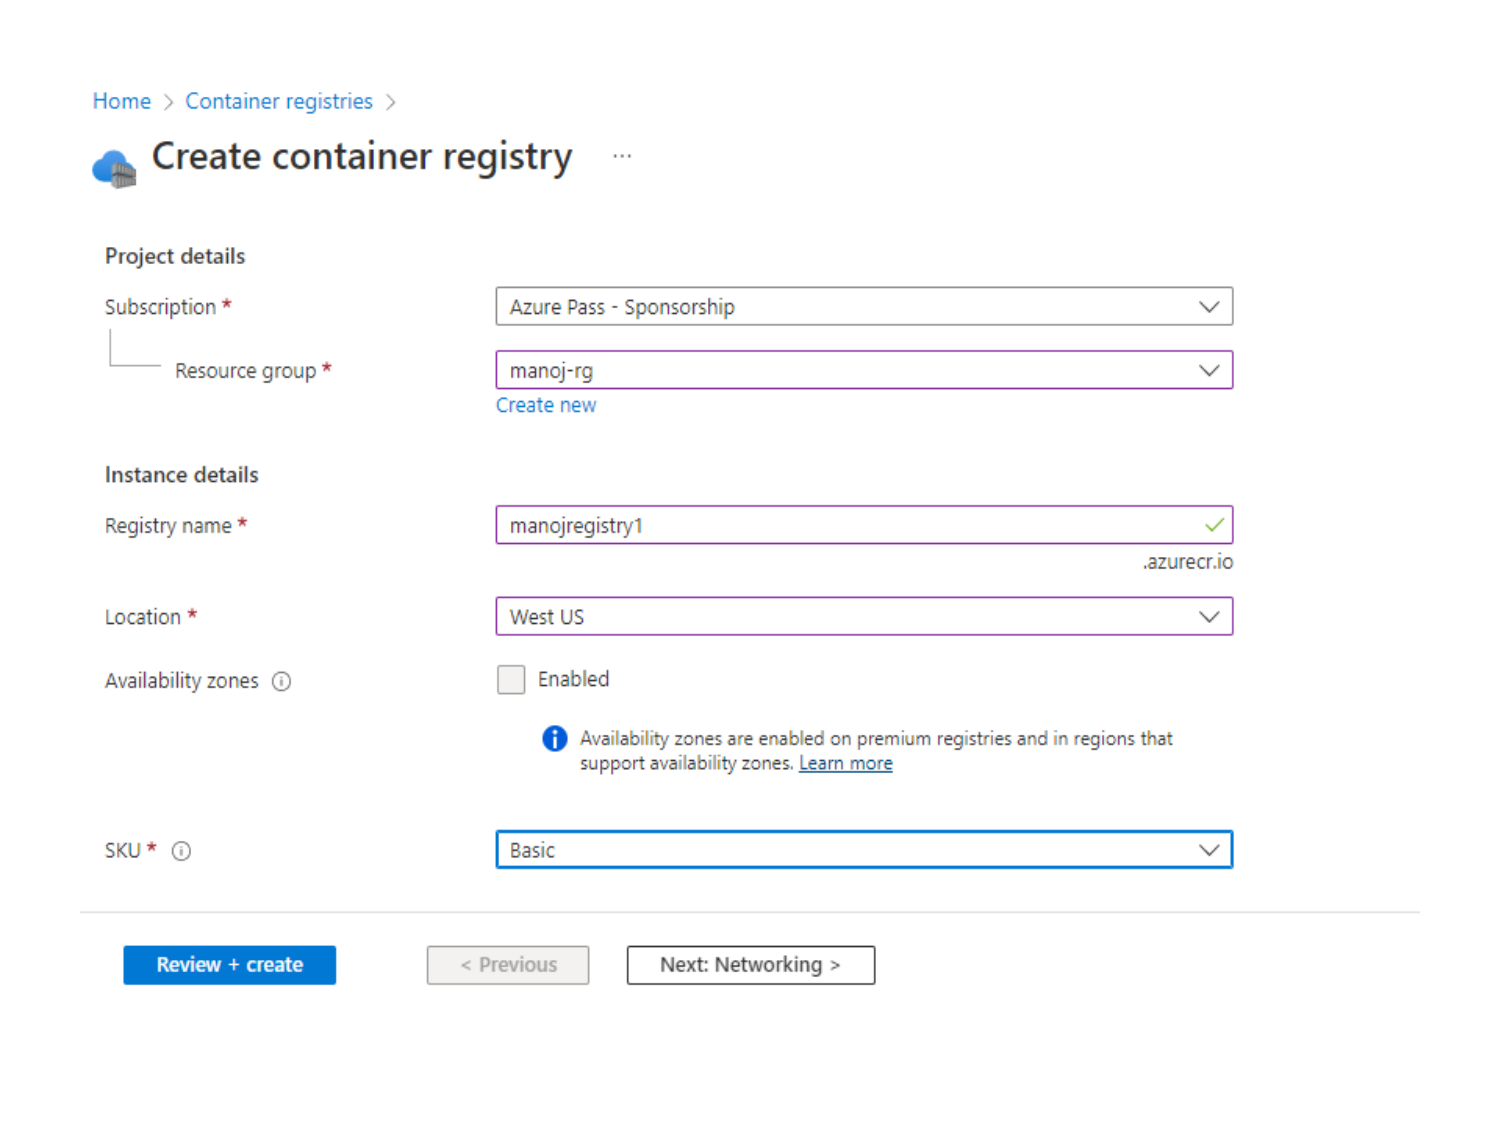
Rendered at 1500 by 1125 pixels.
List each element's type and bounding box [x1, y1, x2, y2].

picture [80, 77, 1420, 1008]
